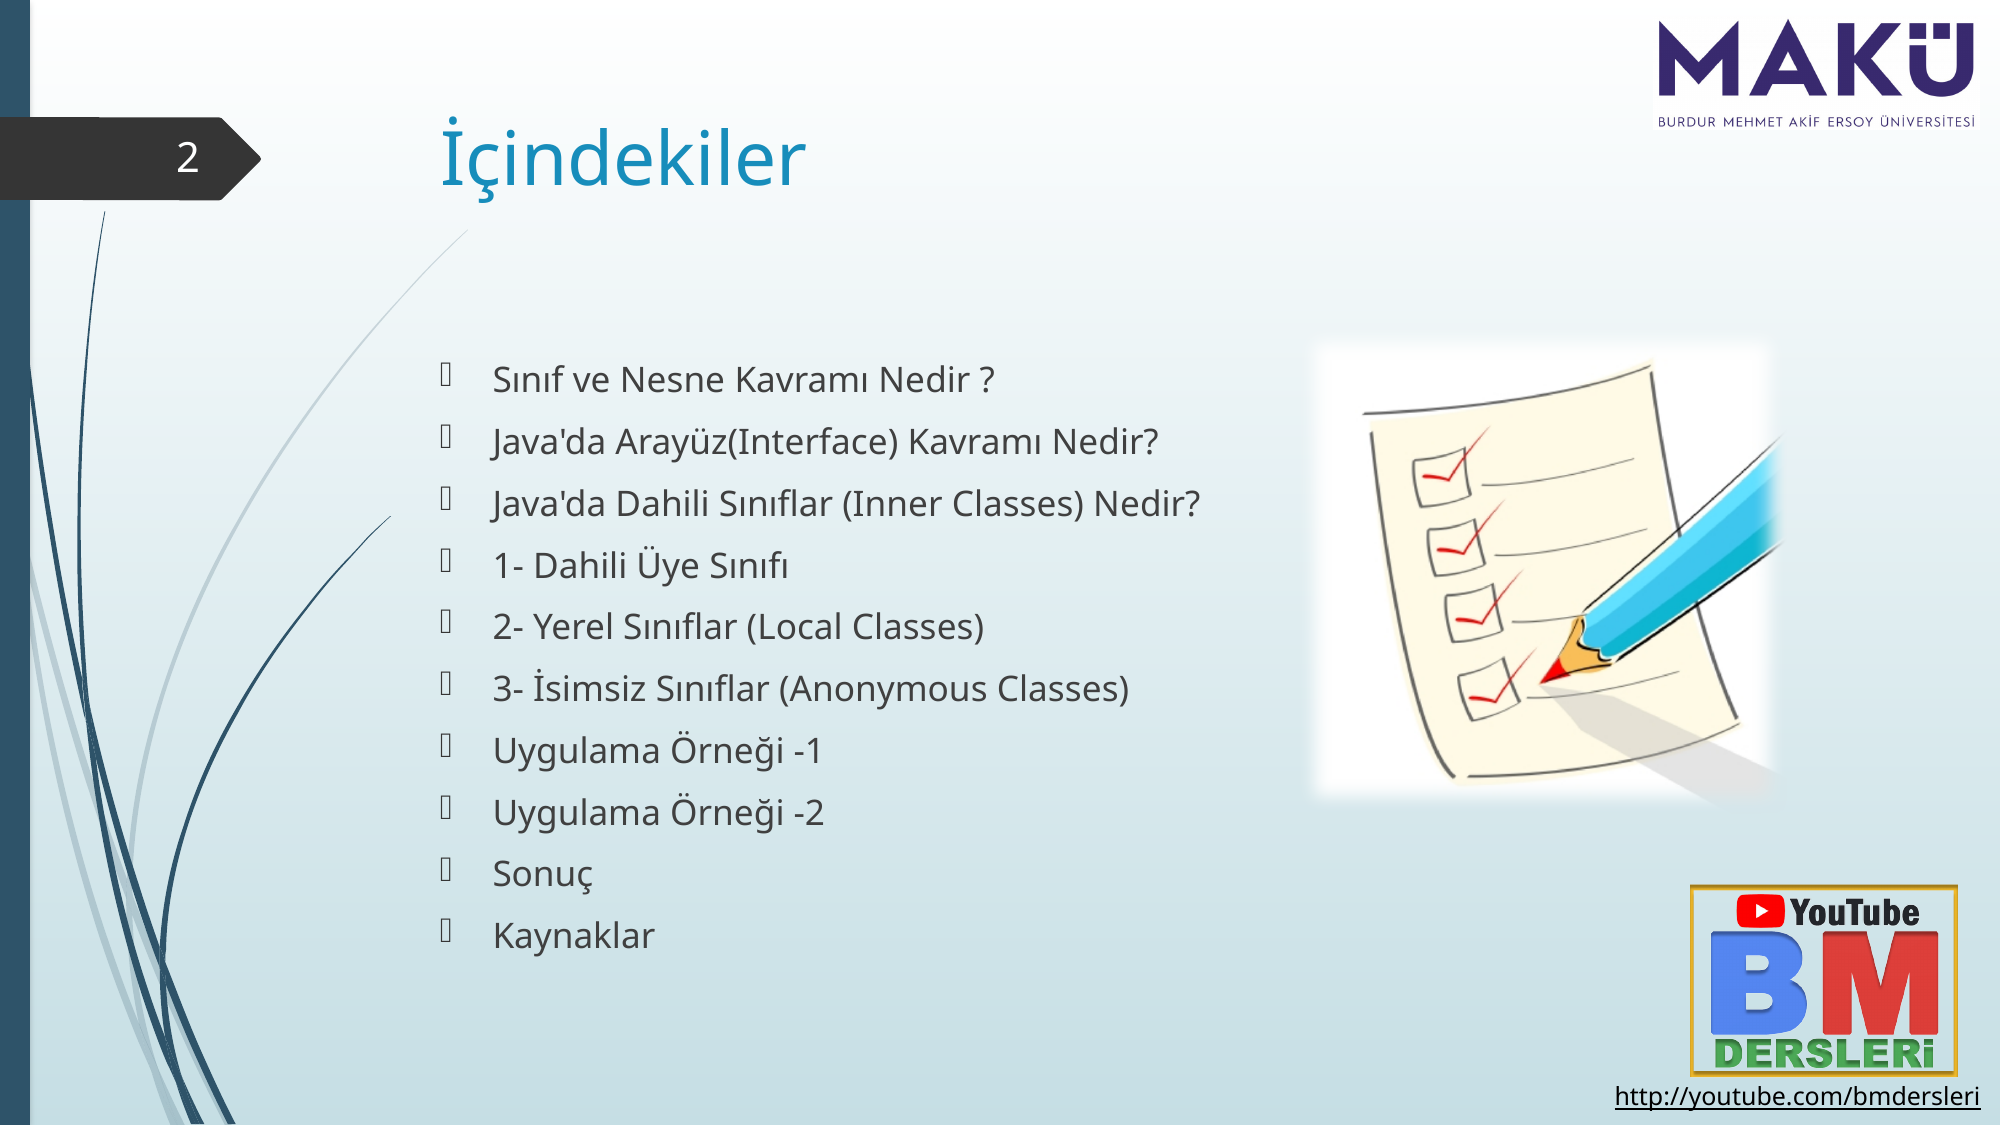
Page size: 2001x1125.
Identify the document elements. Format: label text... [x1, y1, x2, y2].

slide_number 2 [87, 129, 216, 190]
picture [1652, 16, 1981, 130]
picture [1677, 845, 1970, 1114]
list Sınıf ve Nesne Kavramı Nedir ? Java'da Arayüz(Interface) Kavramı Nedir? Java'da Dahili Sınıflar (Inner Classes) Nedir? 1- Dahili Üye Sınıfı 2- Yerel Sınıflar (Local Classes) 3- İsimsiz Sınıflar (Anonymous Classes) Uygulama Örneği -1 Uygulama Örneği -2 Sonuç Kaynaklar [424, 350, 1888, 970]
text_box http://youtube.com/bmdersleri [1570, 1073, 2000, 1123]
picture [1296, 324, 1787, 815]
title İçindekiler [425, 102, 1888, 313]
